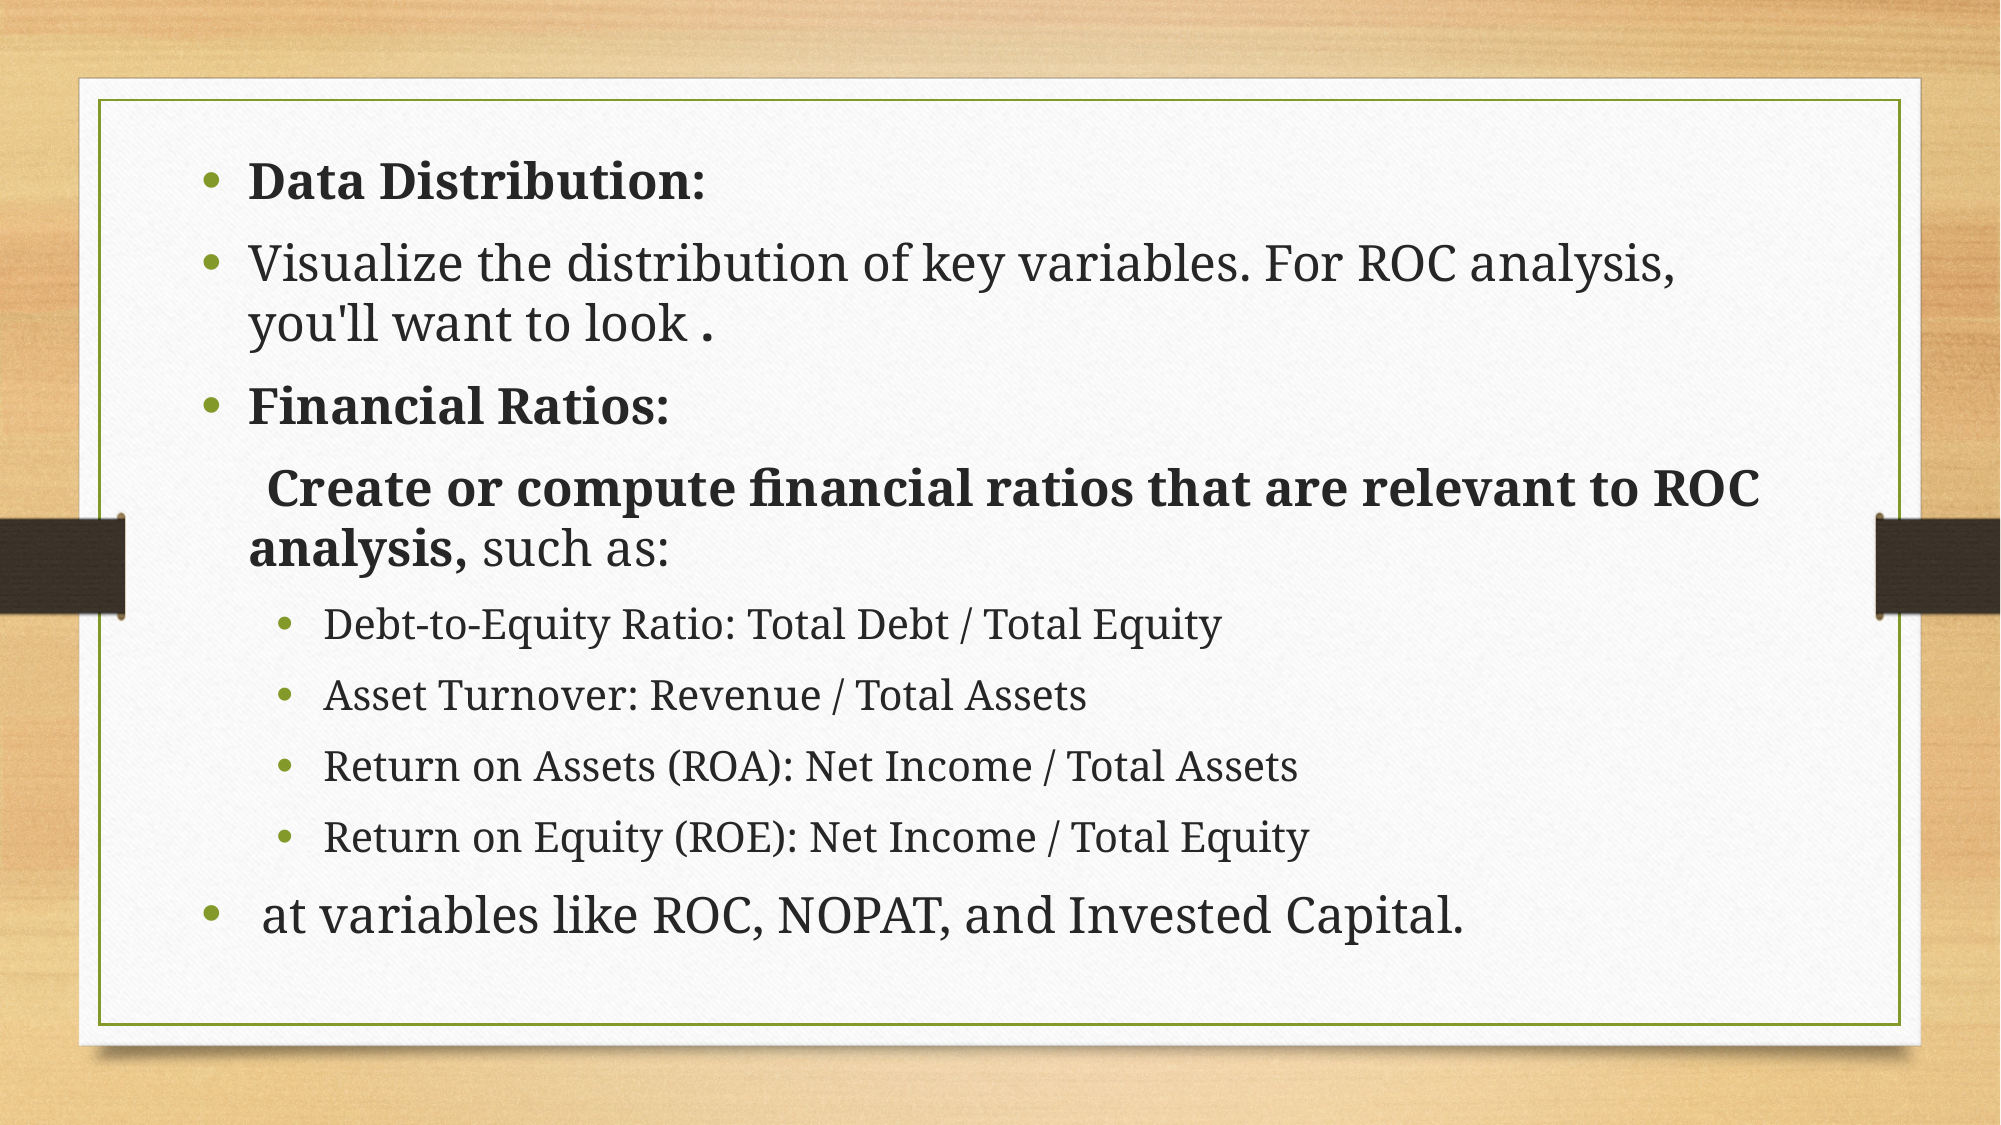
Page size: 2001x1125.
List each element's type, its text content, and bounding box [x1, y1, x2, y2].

list Data Distribution: Visualize the distribution of key variables. For ROC analysis, you'll want to look . Financial Ratios: Create or compute financial ratios that are relevant to ROC analysis, such as: Debt-to-Equity Ratio: Total Debt / Total Equity Asset Turnover: Revenue / Total Assets Return on Assets (ROA): Net Income / Total Assets Return on Equity (ROE): Net Income / Total Equity at variables like ROC, NOPAT, and Invested Capital. [201, 149, 1777, 988]
picture [0, 0, 2001, 1125]
